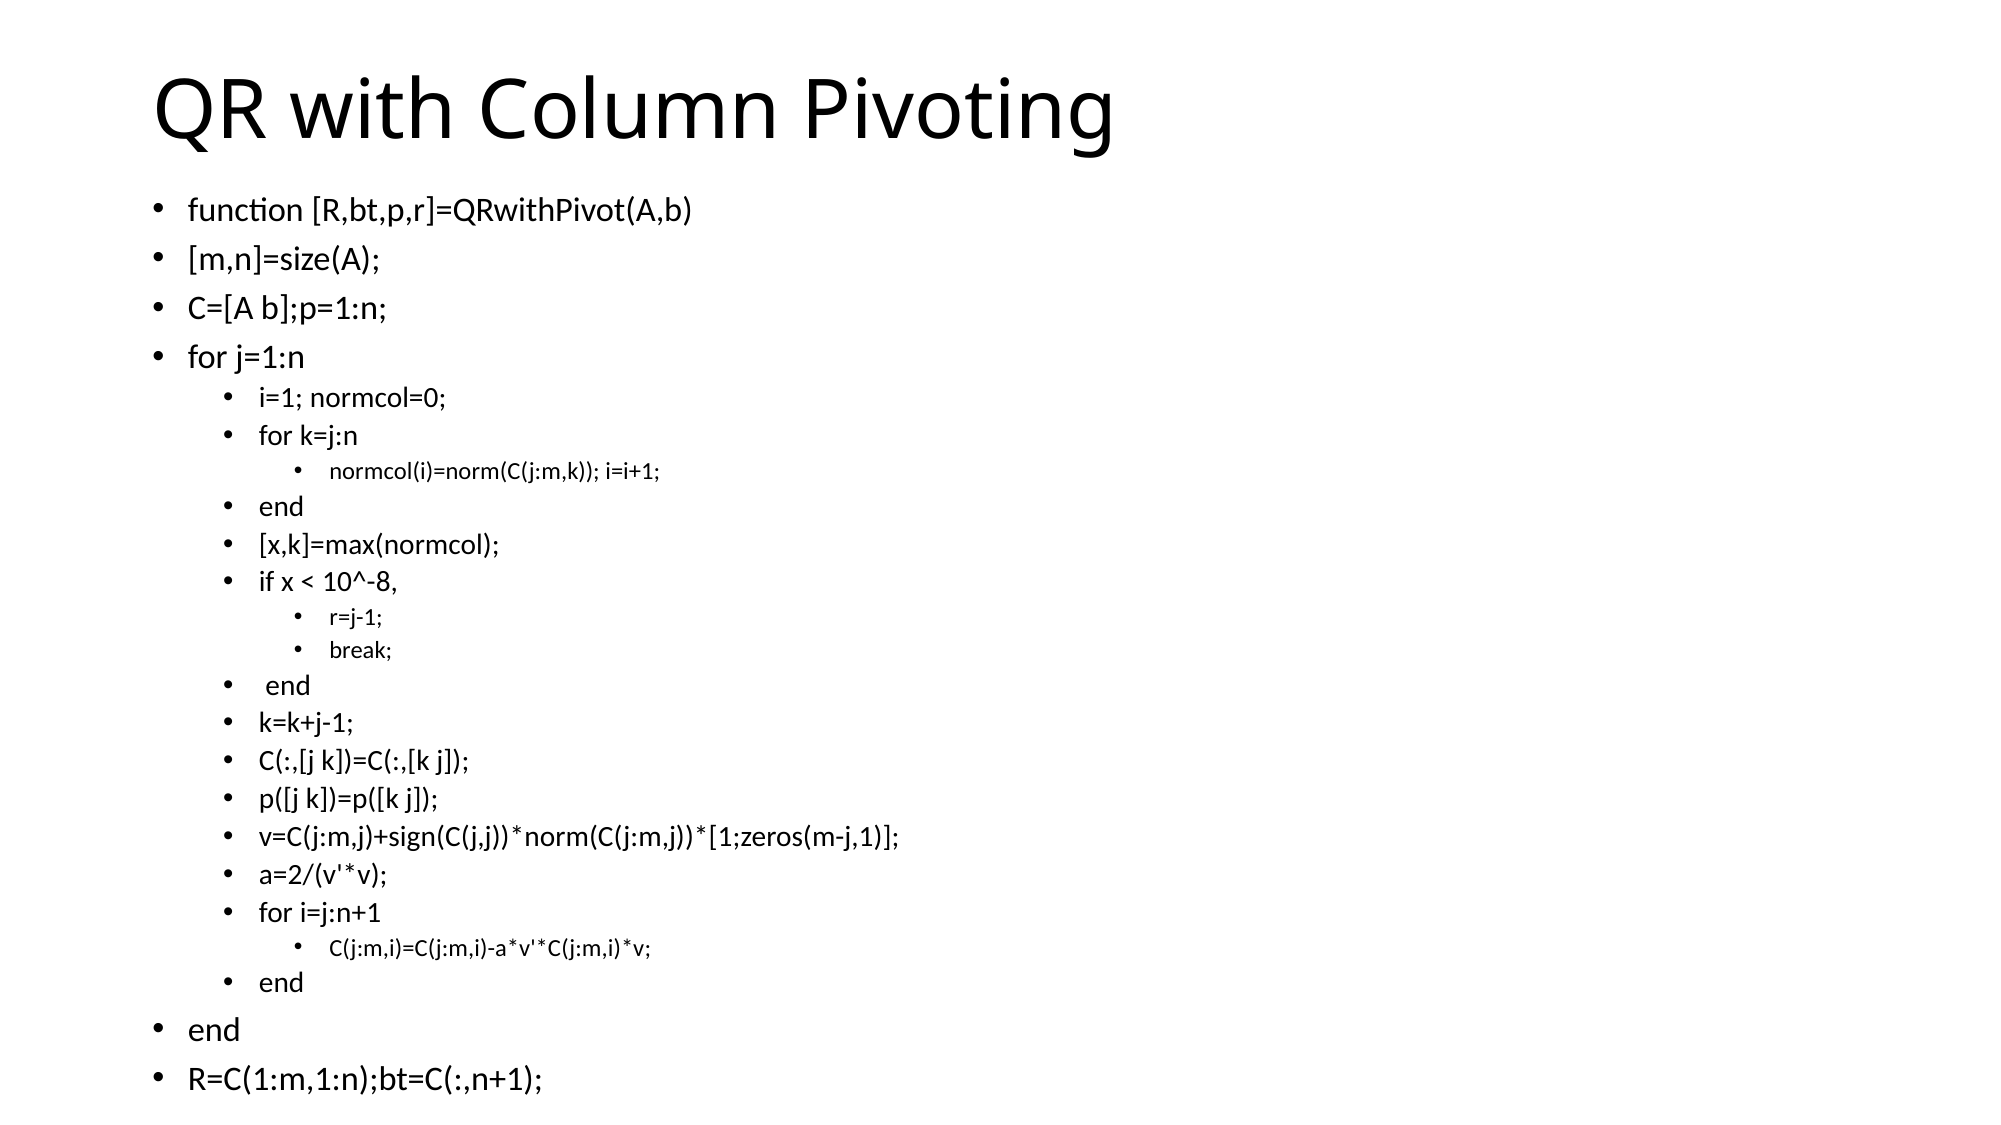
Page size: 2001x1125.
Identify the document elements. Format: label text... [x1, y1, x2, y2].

title QR with Column Pivoting [137, 59, 1863, 165]
list function [R,bt,p,r]=QRwithPivot(A,b) [m,n]=size(A); C=[A b];p=1:n; for j=1:n i=1; normcol=0; for k=j:n normcol(i)=norm(C(j:m,k)); i=i+1; end [x,k]=max(normcol); if x < 10^-8, r=j-1; break; end k=k+j-1; C(:,[j k])=C(:,[k j]); p([j k])=p([k j]); v=C(j:m,j)+sign(C(j,j))*norm(C(j:m,j))*[1;zeros(m-j,1)]; a=2/(v'*v); for i=j:n+1 C(j:m,i)=C(j:m,i)-a*v'*C(j:m,i)*v; end end R=C(1:m,1:n);bt=C(:,n+1); [137, 183, 1863, 1106]
